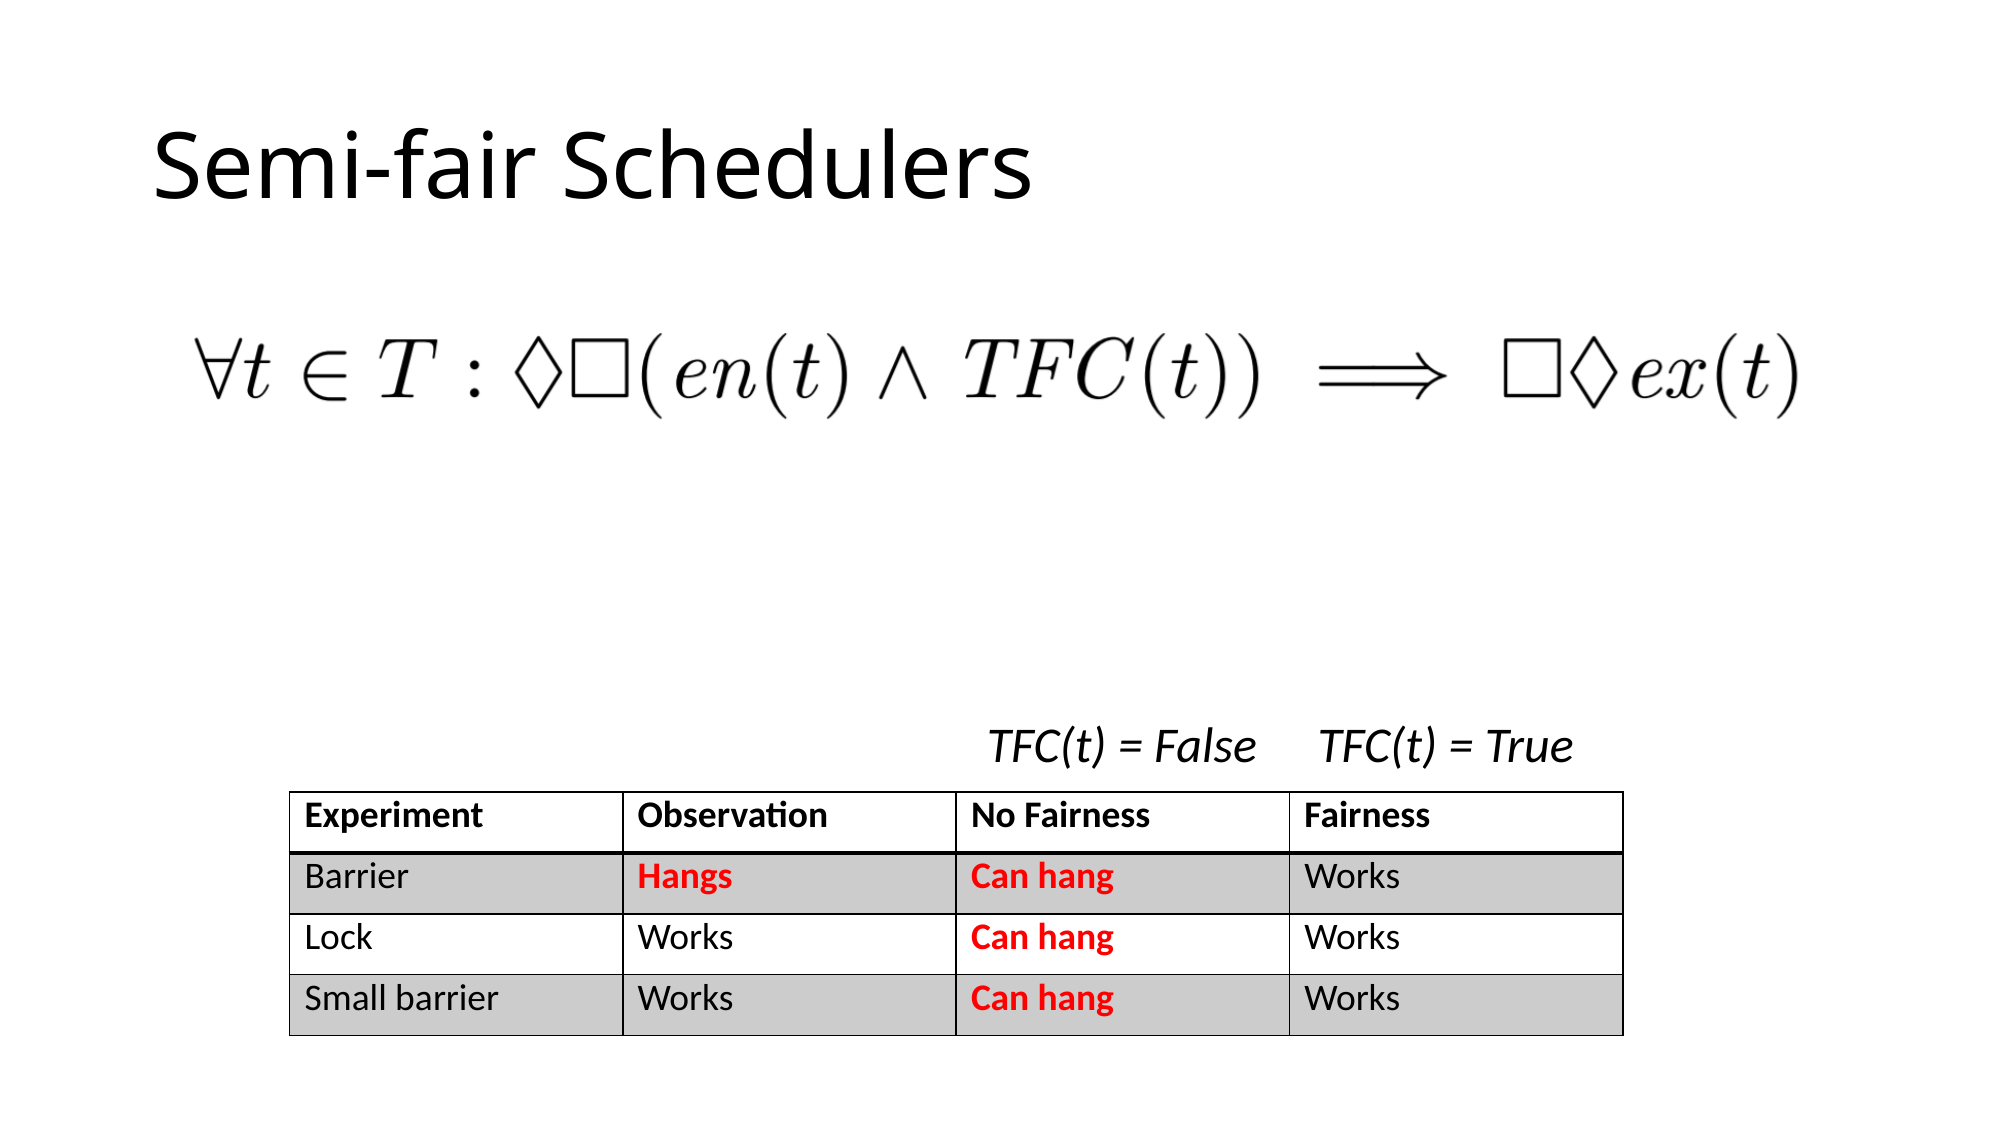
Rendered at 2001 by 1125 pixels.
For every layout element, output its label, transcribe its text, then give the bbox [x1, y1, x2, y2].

table_header Experiment [290, 793, 622, 851]
table_header No Fairness [957, 793, 1289, 851]
table_cell Works [624, 975, 955, 1035]
table_cell Can hang [957, 975, 1289, 1035]
table_cell Works [624, 915, 955, 974]
table_cell Works [1290, 915, 1622, 974]
table_cell Can hang [957, 855, 1289, 913]
table_cell Works [1290, 975, 1622, 1035]
table_cell Hangs [624, 855, 955, 913]
table_header Fairness [1290, 793, 1622, 851]
text_box TFC(t) = True [1302, 705, 1589, 780]
list [137, 299, 1863, 1014]
picture [176, 296, 1824, 463]
text_box TFC(t) = False [972, 705, 1273, 780]
table_cell Lock [290, 915, 622, 974]
table_cell Can hang [957, 915, 1289, 974]
table_cell Works [1290, 855, 1622, 913]
title Semi-fair Schedulers [137, 59, 1863, 278]
table_header Observation [624, 793, 955, 851]
table_cell Barrier [290, 855, 622, 913]
table_cell Small barrier [290, 975, 622, 1035]
